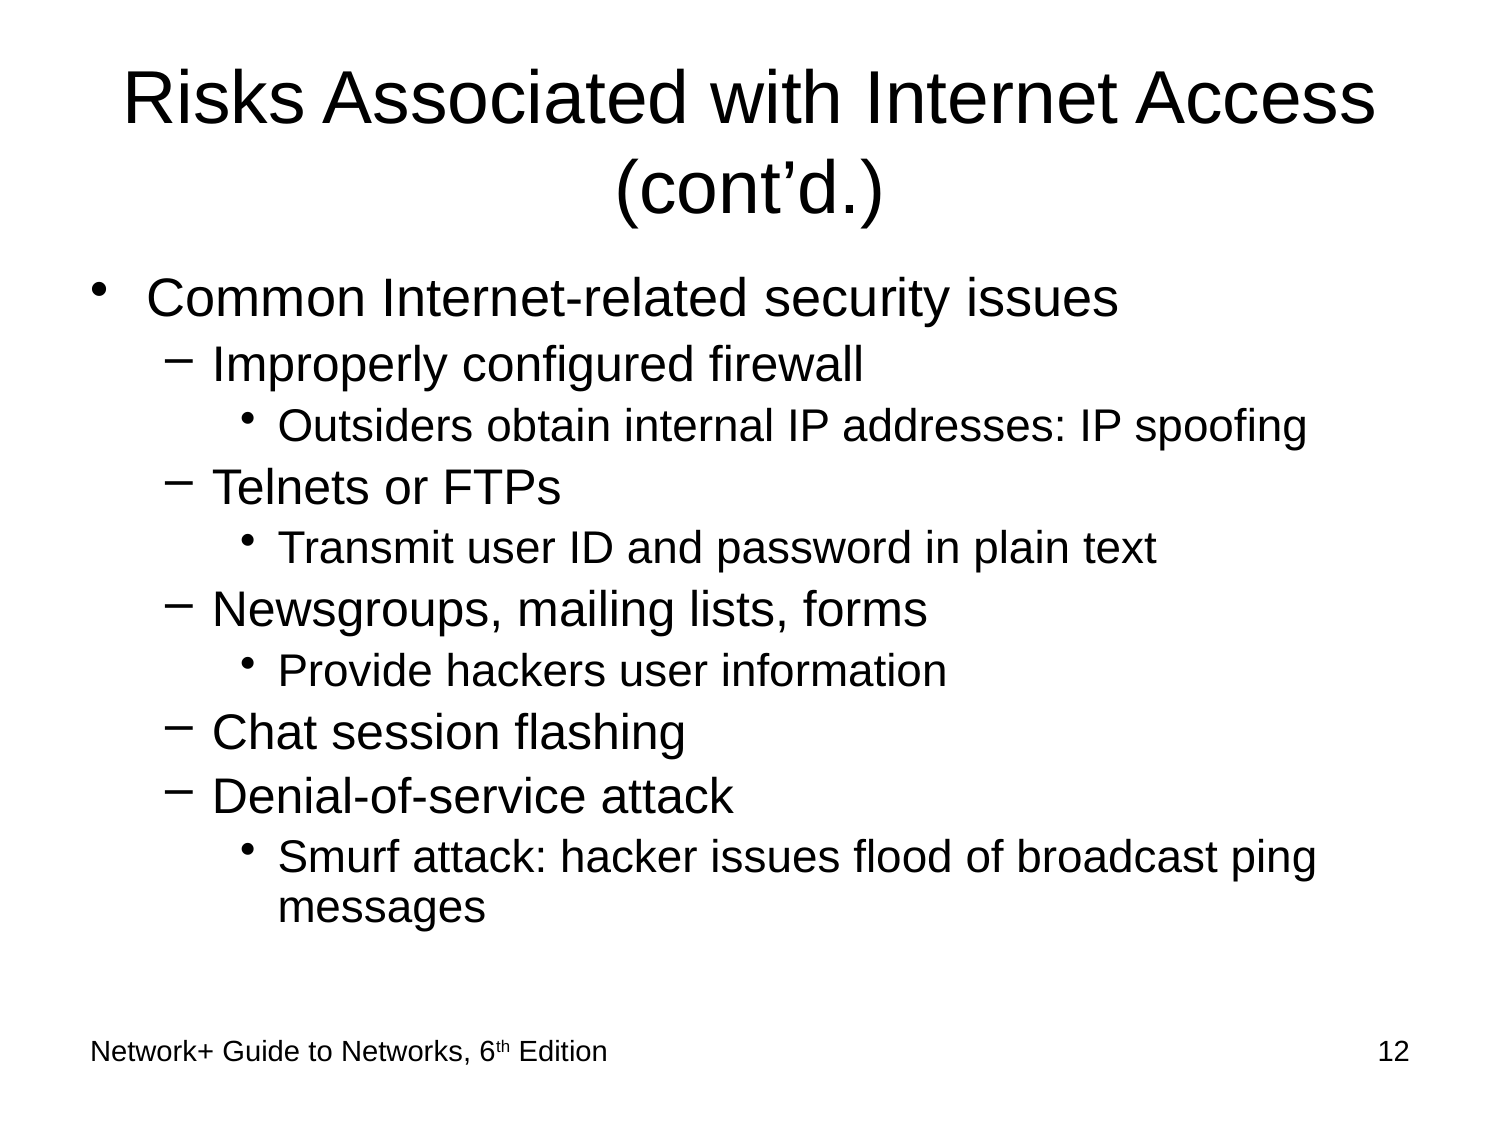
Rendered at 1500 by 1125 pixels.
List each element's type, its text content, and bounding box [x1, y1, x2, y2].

list Common Internet-related security issues Improperly configured firewall Outsiders obtain internal IP addresses: IP spoofing Telnets or FTPs Transmit user ID and password in plain text Newsgroups, mailing lists, forms Provide hackers user information Chat session flashing Denial-of-service attack Smurf attack: hacker issues flood of broadcast ping messages [75, 262, 1425, 1005]
footer Network+ Guide to Networks, 6th Edition [74, 1024, 988, 1103]
title Risks Associated with Internet Access (cont’d.) [75, 45, 1425, 233]
slide_number 12 [1074, 1024, 1426, 1103]
